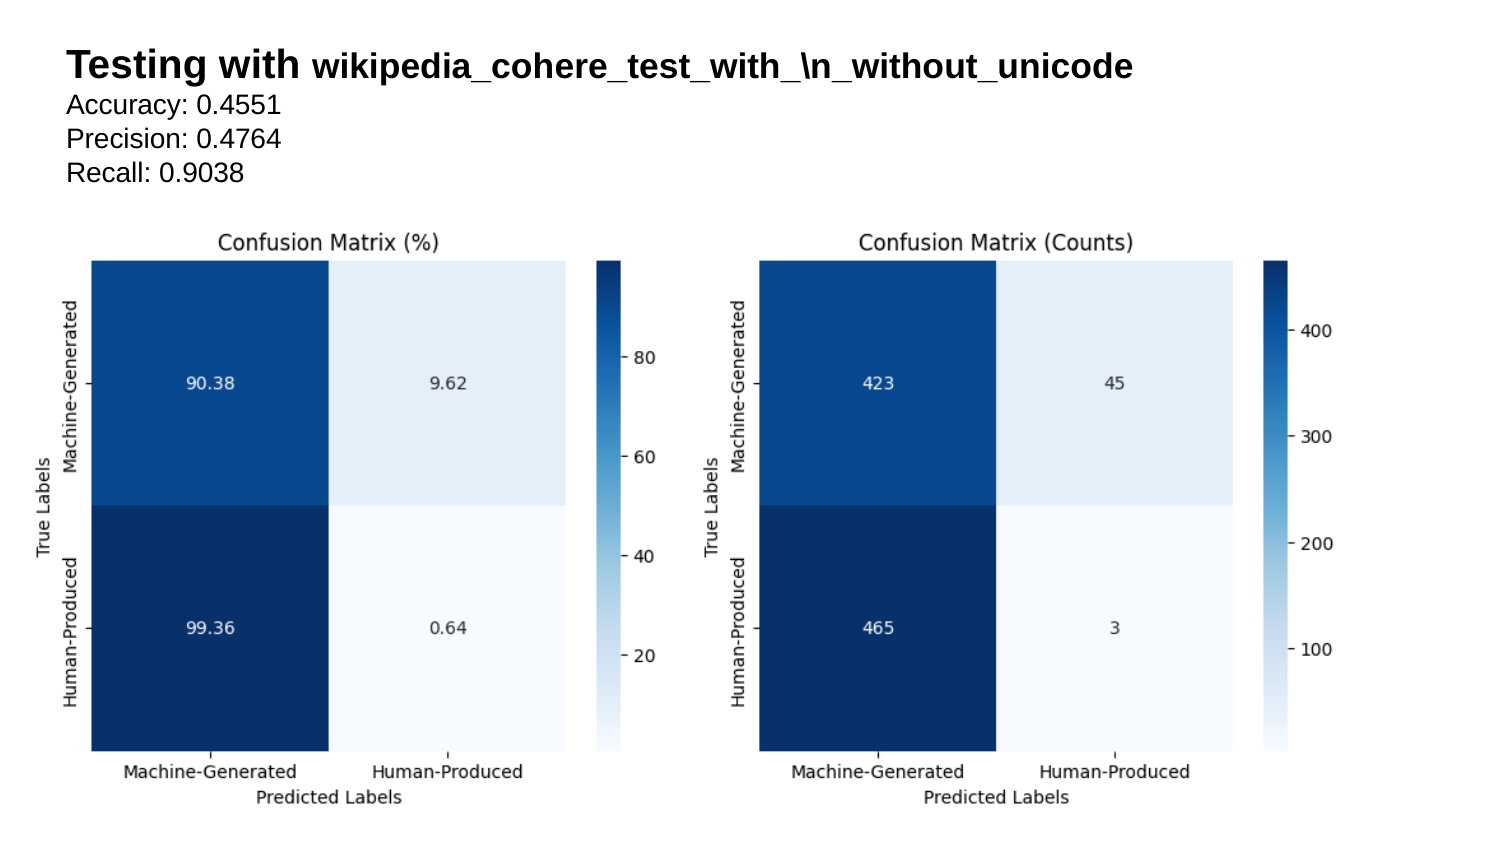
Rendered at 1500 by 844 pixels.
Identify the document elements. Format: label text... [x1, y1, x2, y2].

picture [24, 220, 668, 819]
picture [691, 220, 1345, 819]
title Testing with wikipedia_cohere_test_with_\n_without_unicode Accuracy: 0.4551 Precision: 0.4764 Recall: 0.9038 [51, 23, 1449, 197]
